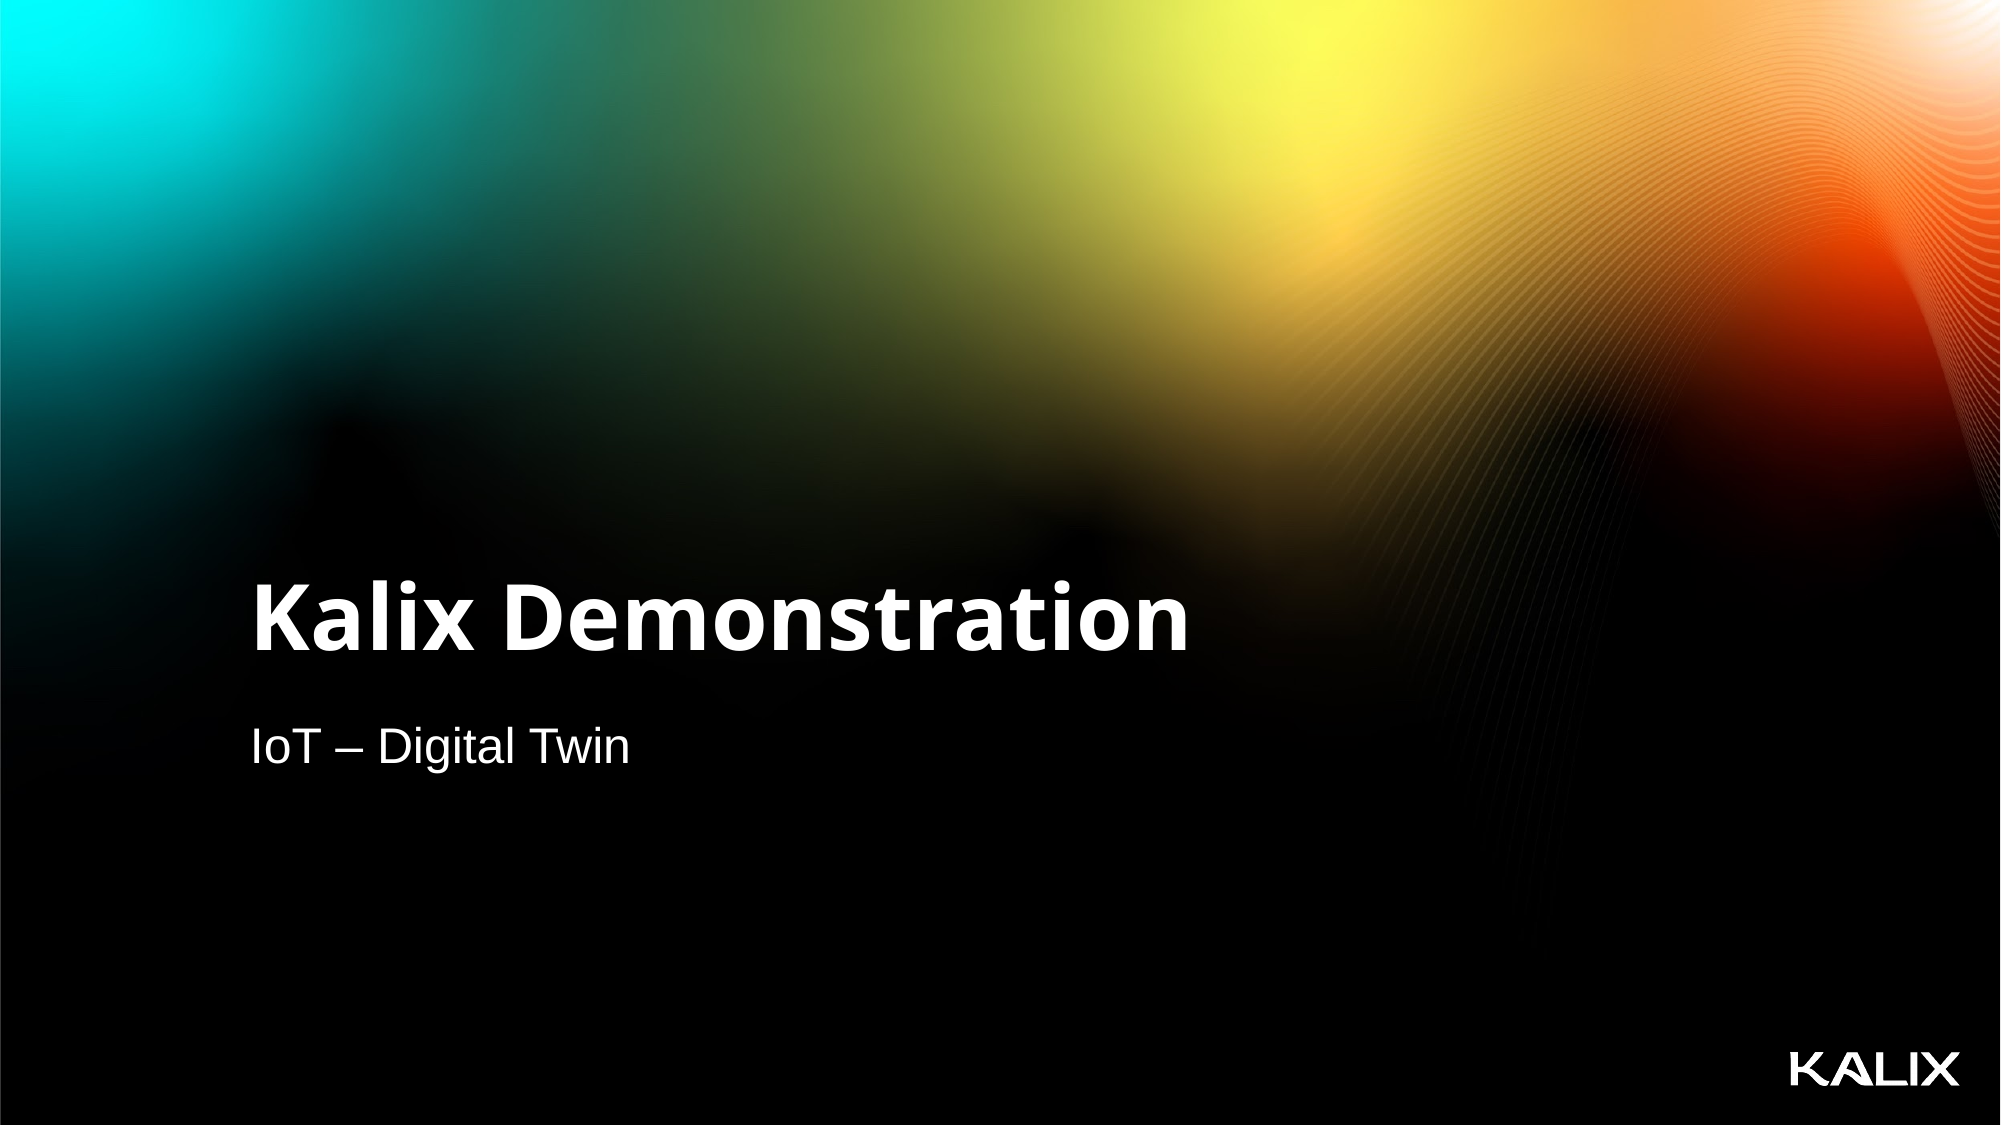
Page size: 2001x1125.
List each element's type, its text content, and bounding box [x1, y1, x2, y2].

subtitle IoT – Digital Twin [249, 713, 1750, 910]
picture [0, 0, 2001, 1125]
title Kalix Demonstration [249, 276, 1750, 669]
